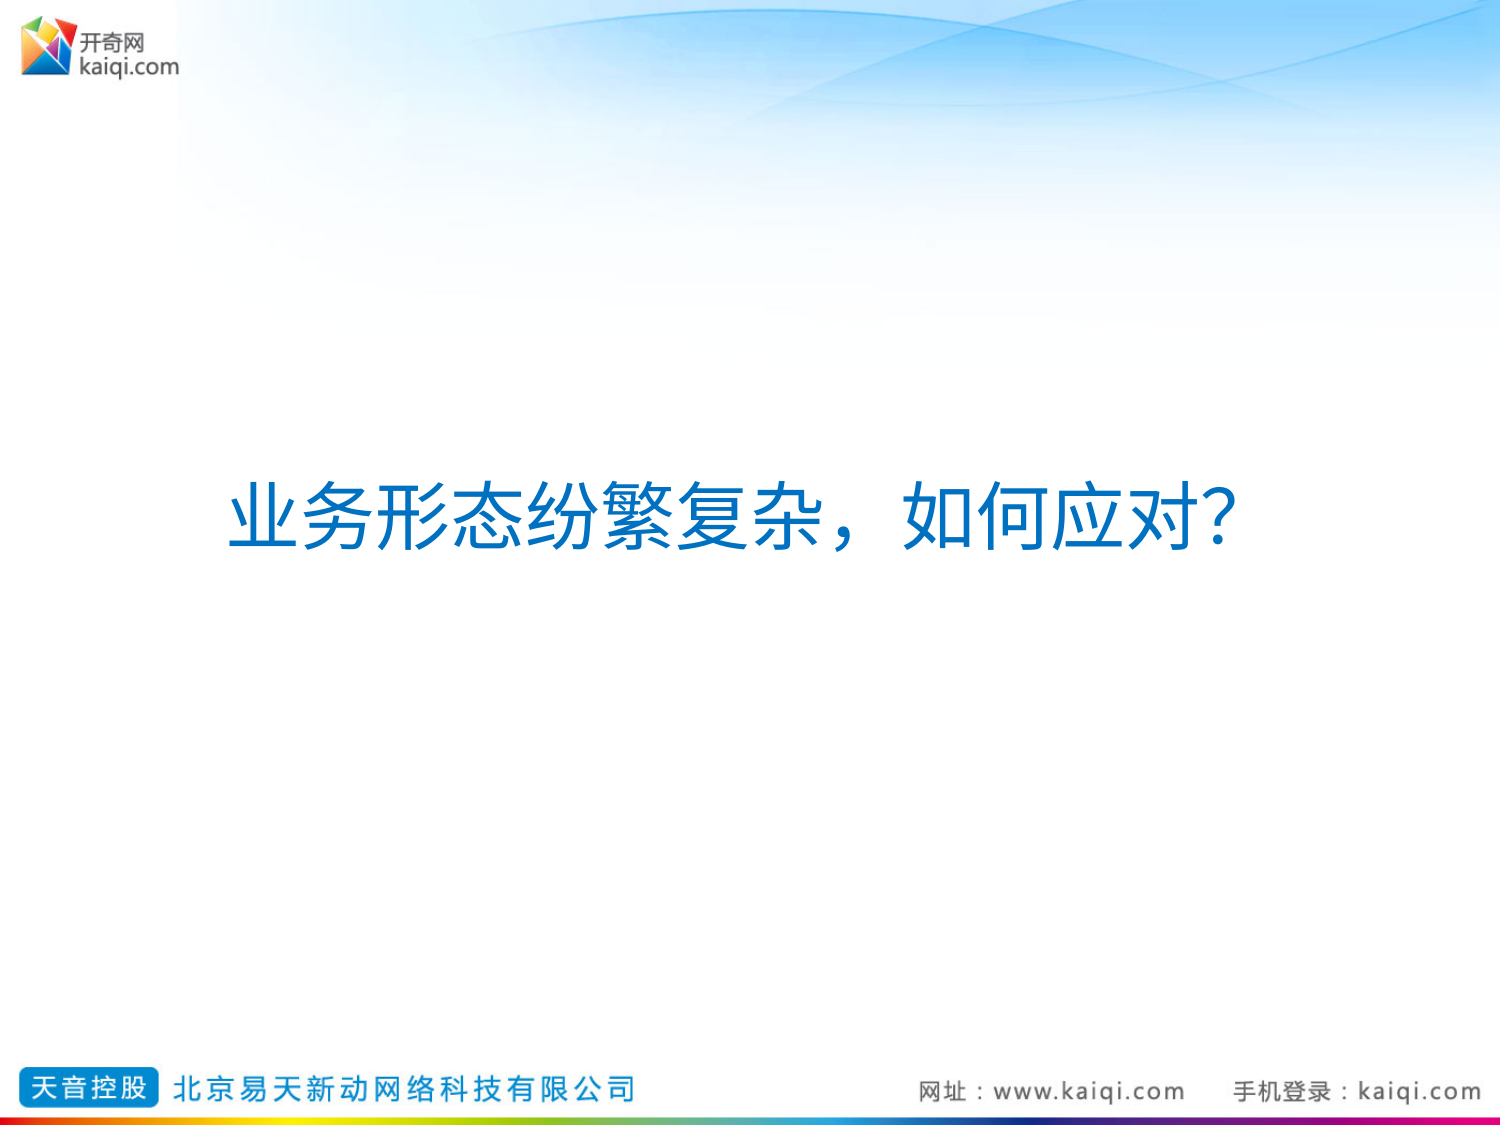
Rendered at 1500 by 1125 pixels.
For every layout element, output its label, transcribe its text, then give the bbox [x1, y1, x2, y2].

title 业务形态纷繁复杂，如何应对？ [74, 420, 1426, 609]
picture [0, 0, 1500, 1125]
